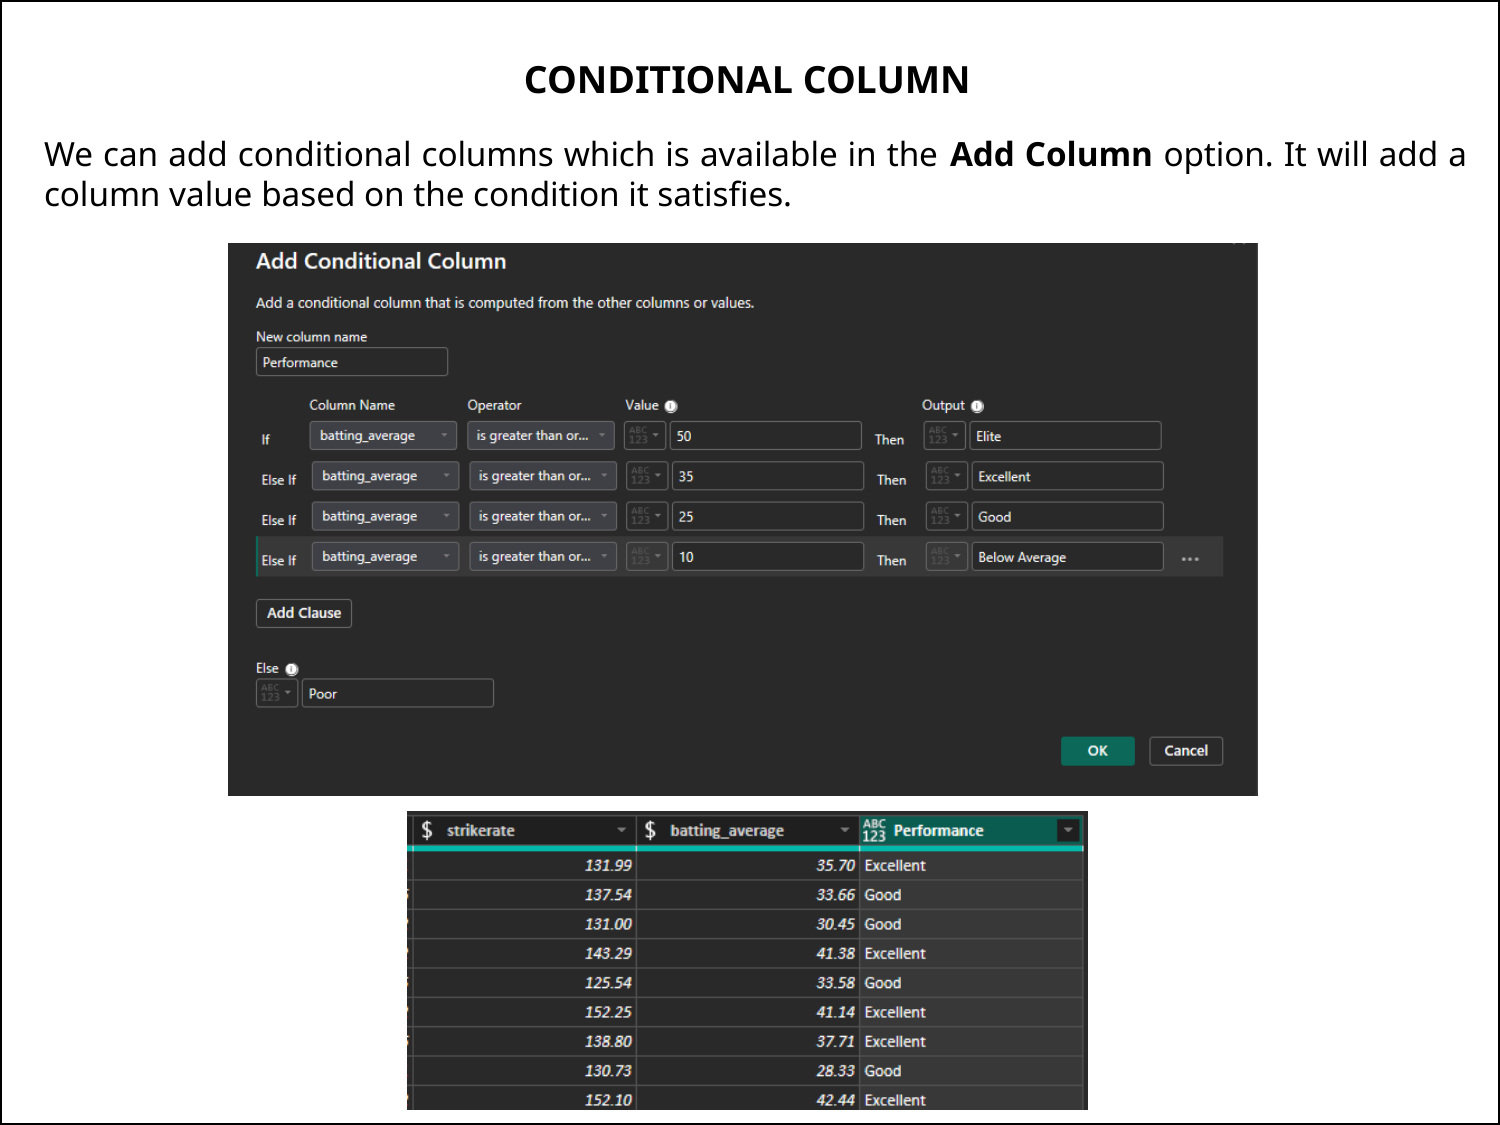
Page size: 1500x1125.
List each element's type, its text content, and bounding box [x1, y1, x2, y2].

picture [227, 242, 1259, 796]
text_box We can add conditional columns which is available in the Add Column option. It will add a column value based on the condition it satisfies. [29, 125, 1483, 220]
picture [406, 810, 1088, 1110]
text_box CONDITIONAL COLUMN [15, 48, 1480, 108]
text_box [0, 0, 1500, 1125]
